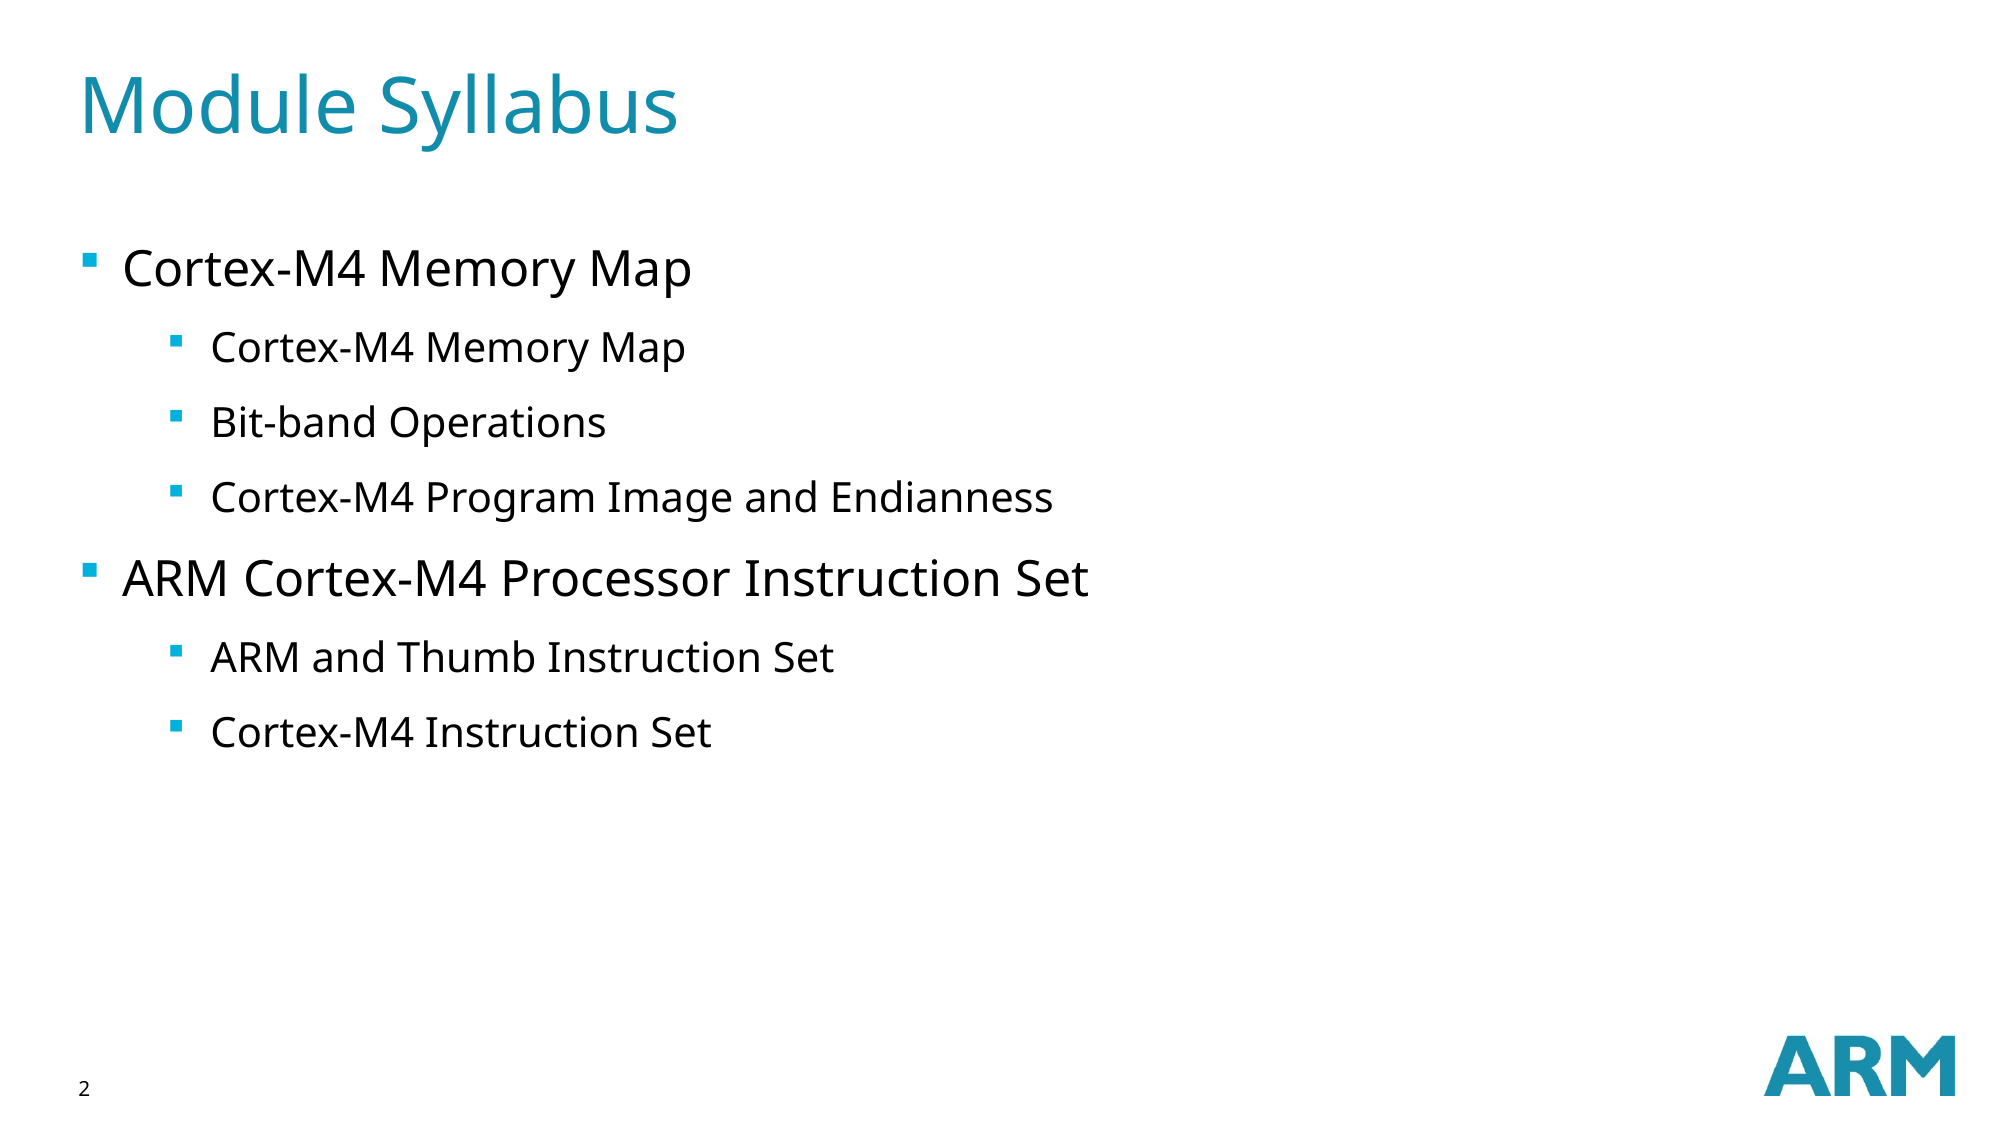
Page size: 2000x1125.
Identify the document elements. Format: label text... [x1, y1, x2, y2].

title Module Syllabus [78, 55, 1910, 150]
list Cortex-M4 Memory Map Cortex-M4 Memory Map Bit-band Operations Cortex-M4 Program Image and Endianness ARM Cortex-M4 Processor Instruction Set ARM and Thumb Instruction Set Cortex-M4 Instruction Set [78, 236, 1909, 1004]
picture [1763, 1035, 1955, 1096]
